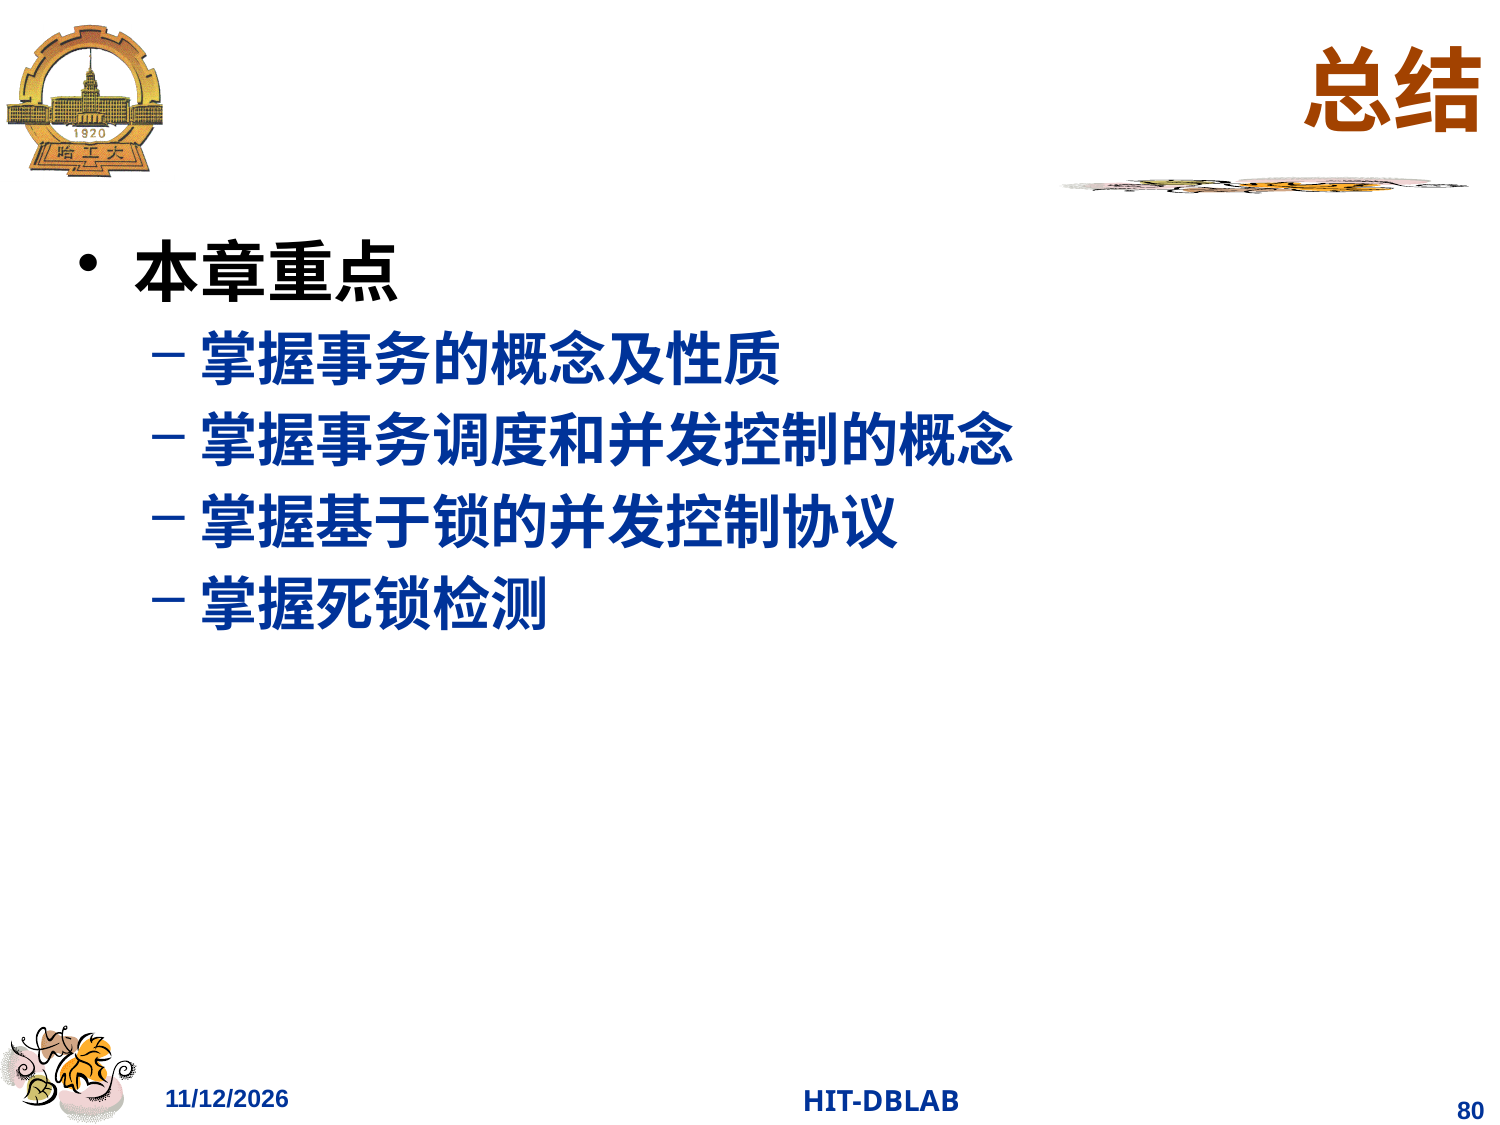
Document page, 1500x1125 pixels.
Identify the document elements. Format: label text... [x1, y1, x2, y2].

list 本章重点 掌握事务的概念及性质 掌握事务调度和并发控制的概念 掌握基于锁的并发控制协议 掌握死锁检测 [62, 222, 1466, 1067]
picture [0, 24, 175, 182]
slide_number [149, 1074, 413, 1125]
title 总结 [162, 0, 1500, 176]
footer HIT-DBLAB [524, 1074, 1238, 1125]
slide_number 80 [1437, 1087, 1500, 1125]
